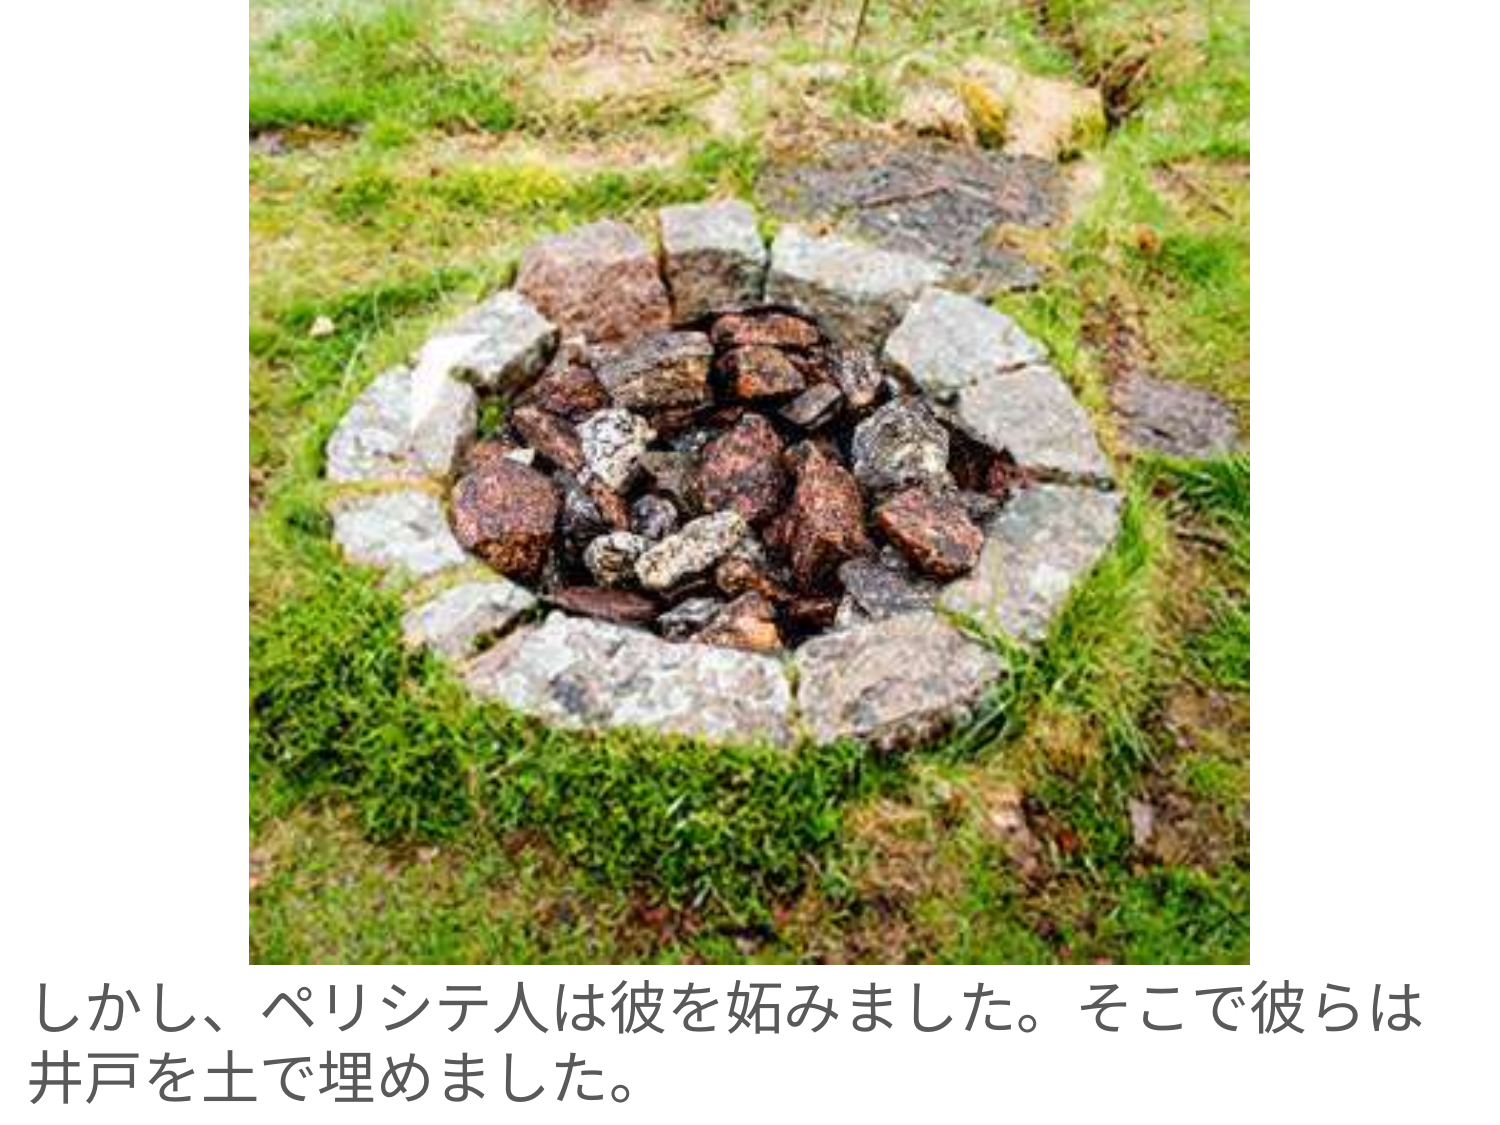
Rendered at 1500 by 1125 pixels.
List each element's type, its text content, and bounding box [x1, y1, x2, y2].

picture [249, 0, 1251, 965]
text_box しかし、ペリシテ人は彼を妬みました。そこで彼らは井戸を土で埋めました。 [11, 964, 1498, 1119]
